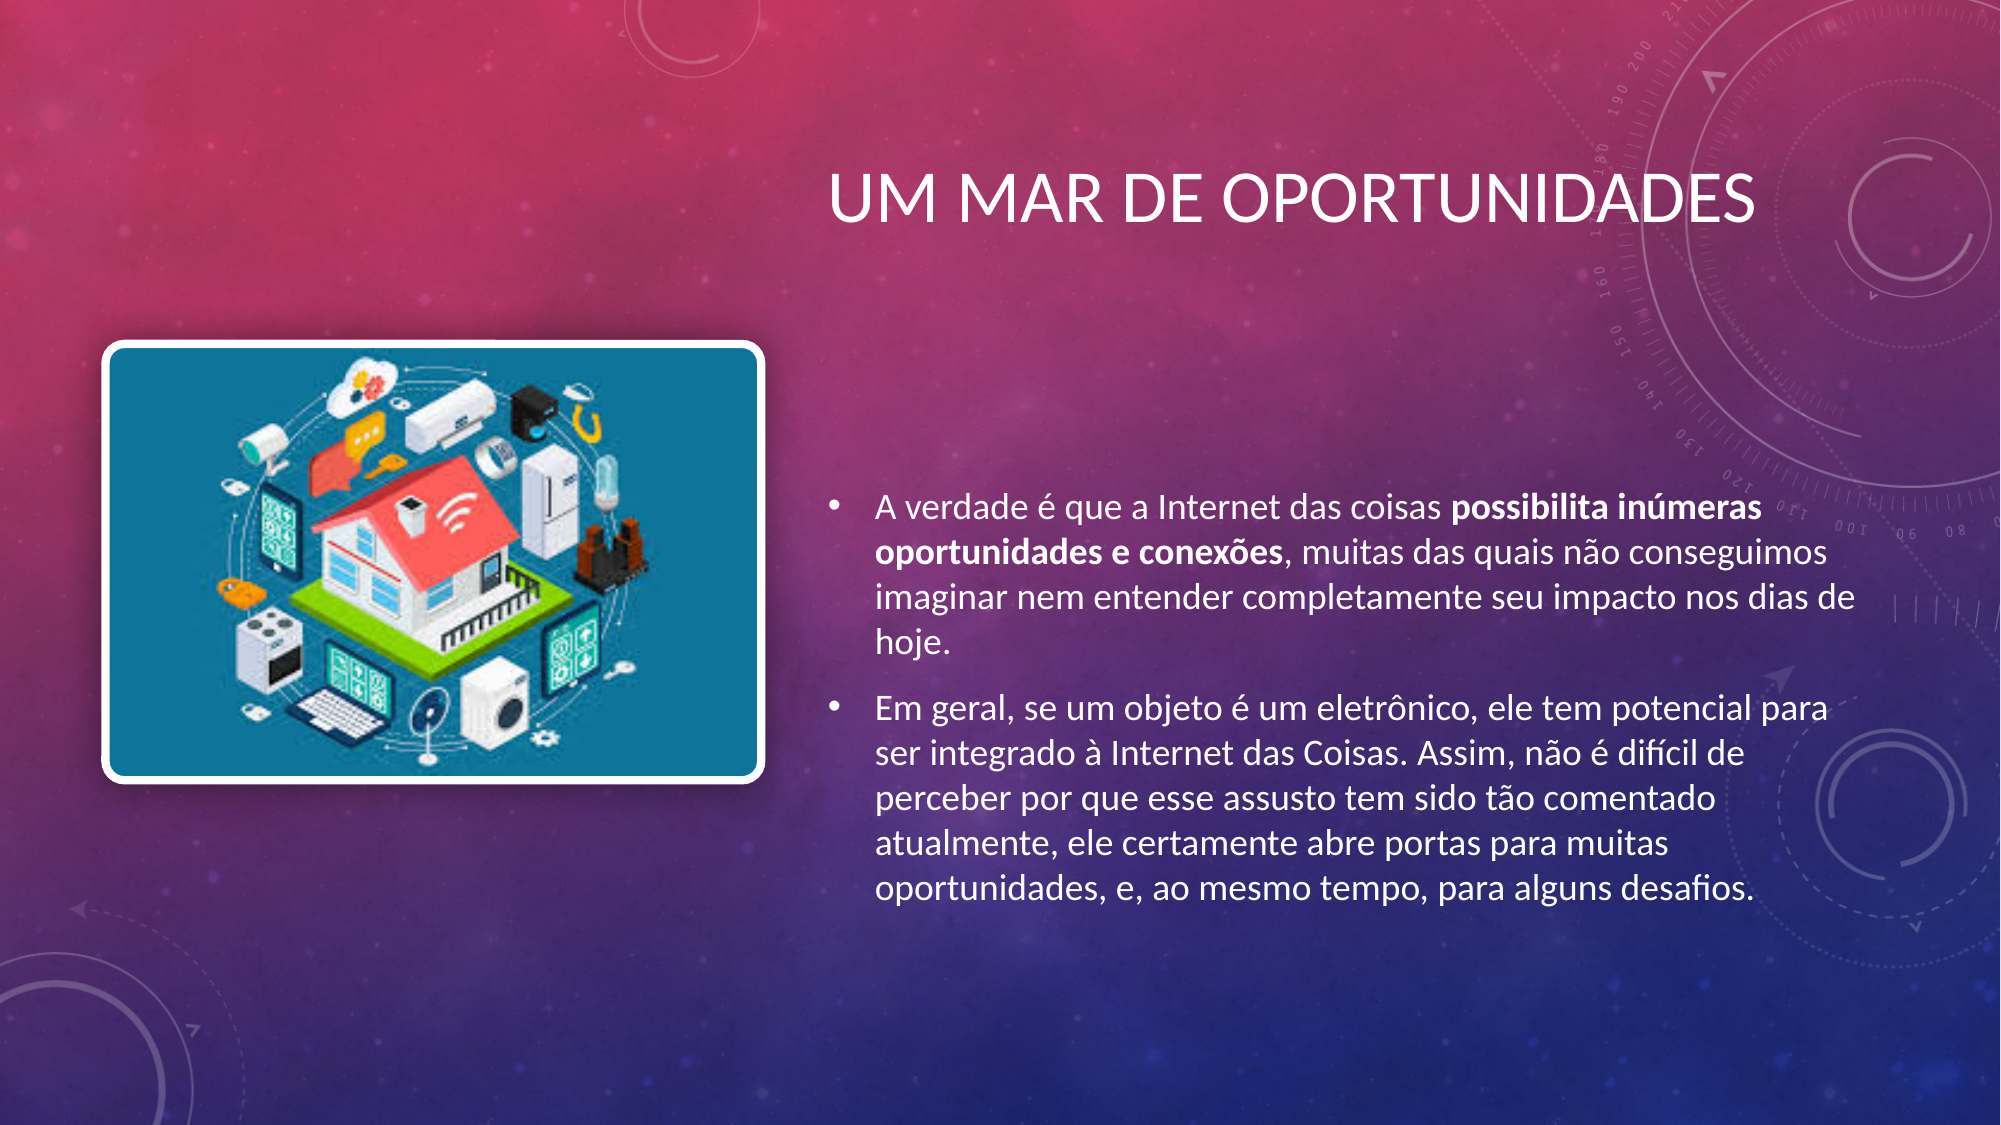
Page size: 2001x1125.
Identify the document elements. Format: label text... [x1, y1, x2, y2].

list A verdade é que a Internet das coisas possibilita inúmeras oportunidades e conexões, muitas das quais não conseguimos imaginar nem entender completamente seu impacto nos dias de hoje. Em geral, se um objeto é um eletrônico, ele tem potencial para ser integrado à Internet das Coisas. Assim, não é difícil de perceber por que esse assusto tem sido tão comentado atualmente, ele certamente abre portas para muitas oportunidades, e, ao mesmo tempo, para alguns desafios. [812, 369, 1895, 1021]
title UM MAR DE OPORTUNIDADES [812, 104, 1895, 369]
picture [0, 0, 2001, 1125]
